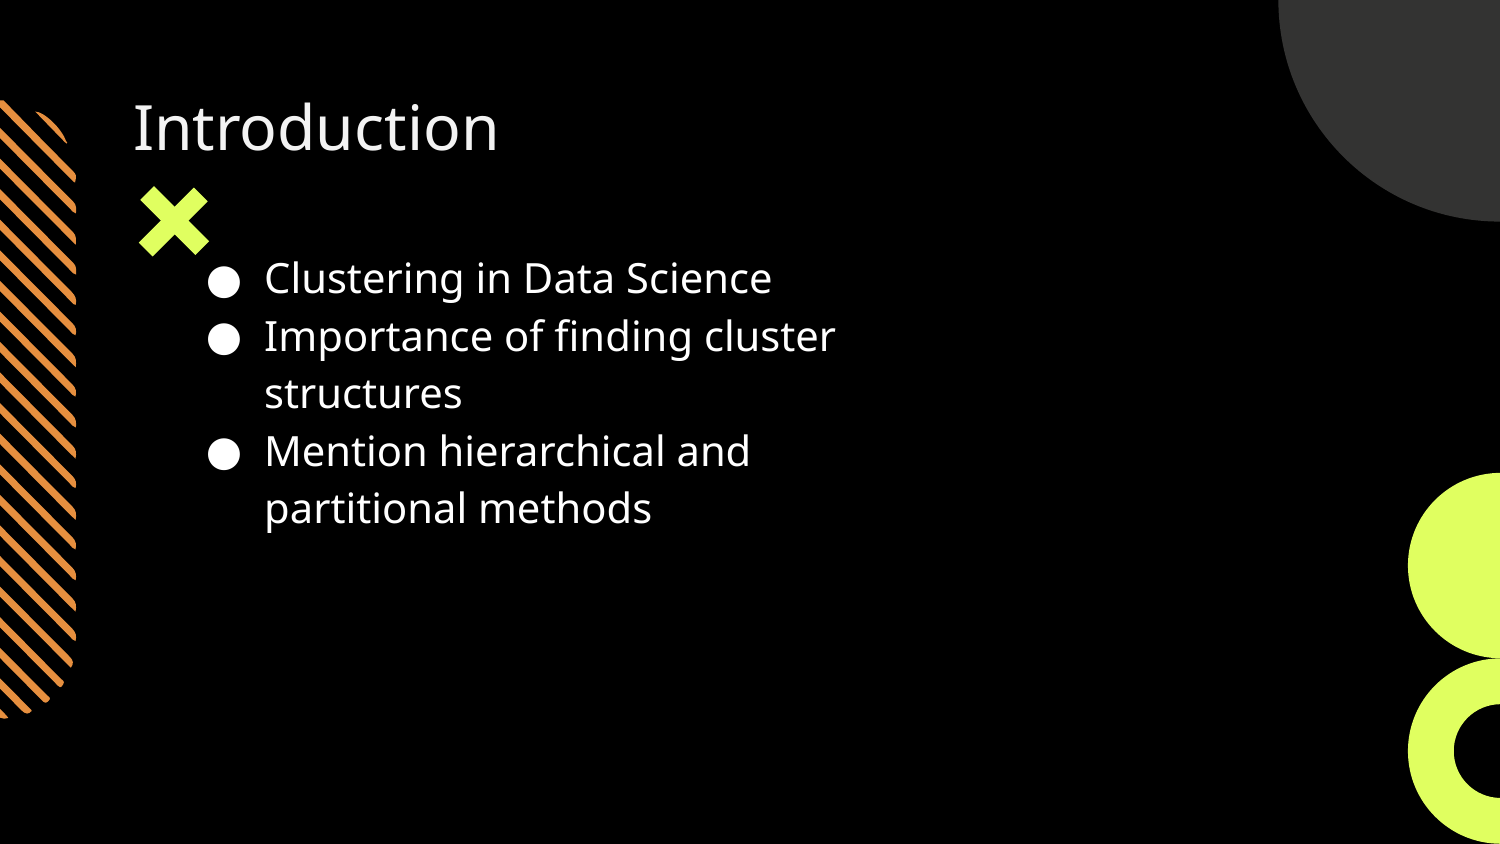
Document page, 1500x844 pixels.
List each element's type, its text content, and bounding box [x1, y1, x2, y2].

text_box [134, 182, 213, 262]
title Introduction [118, 72, 1383, 167]
subtitle Clustering in Data Science Importance of finding cluster structures Mention hierarchical and partitional methods [174, 229, 955, 615]
